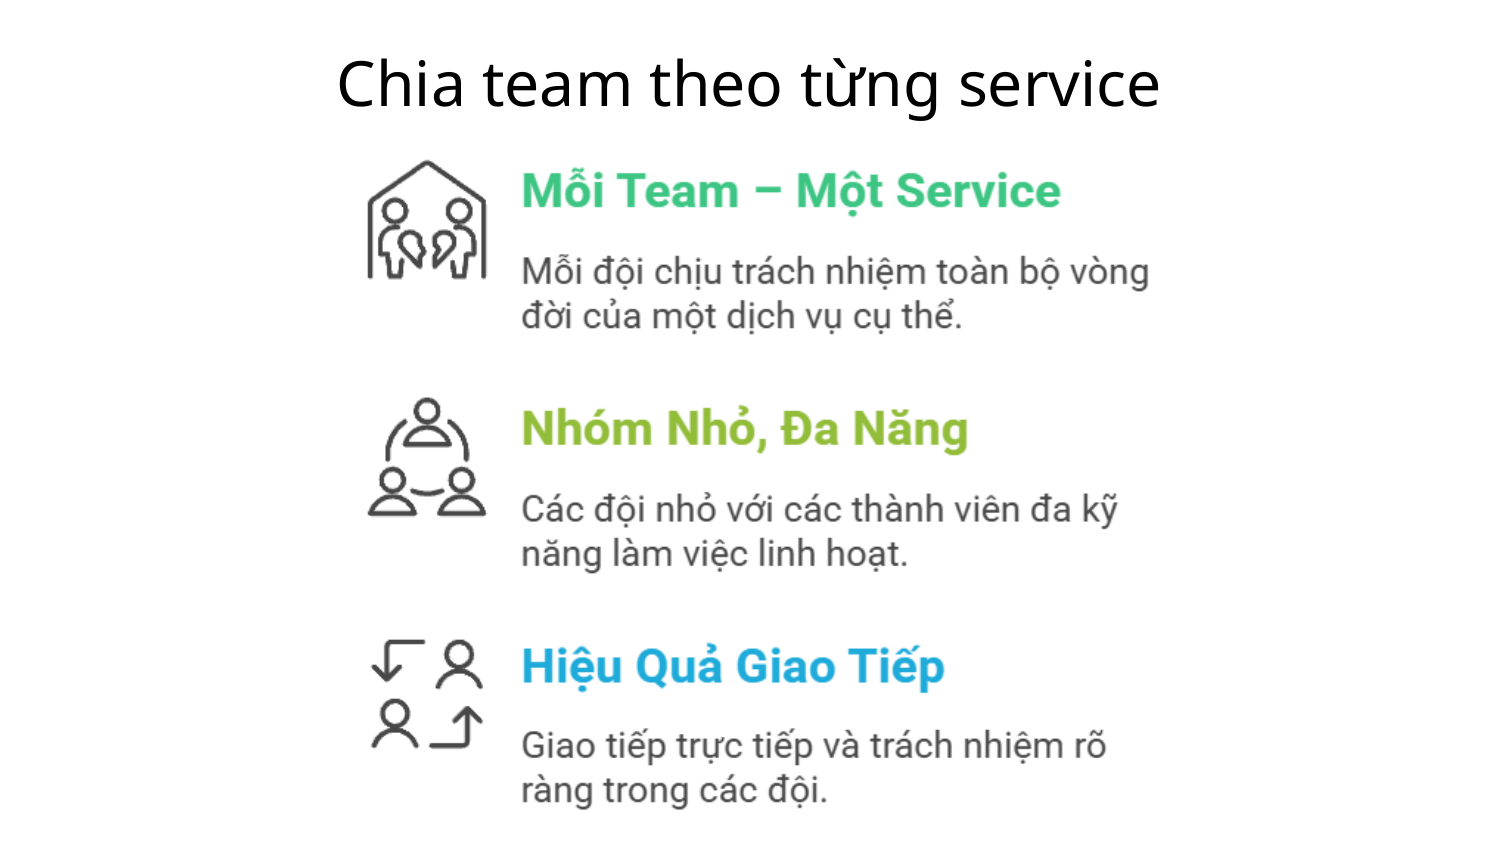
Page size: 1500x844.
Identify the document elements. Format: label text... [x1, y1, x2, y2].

title Chia team theo từng service [75, 29, 1425, 124]
picture [342, 135, 1157, 826]
